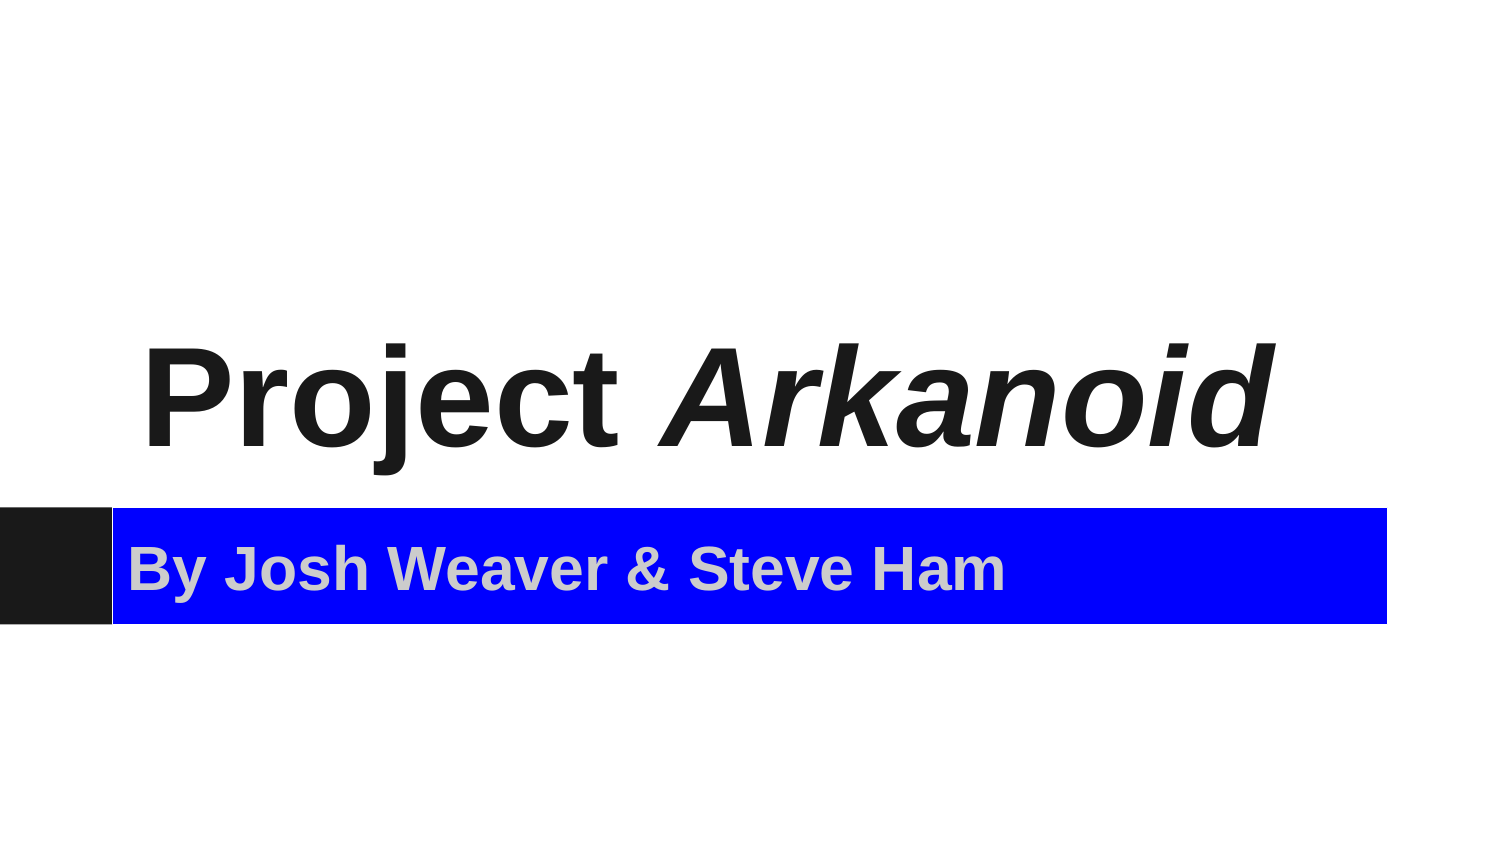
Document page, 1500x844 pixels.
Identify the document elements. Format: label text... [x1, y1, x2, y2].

title Project Arkanoid [50, 213, 1325, 490]
subtitle By Josh Weaver & Steve Ham [112, 507, 1388, 625]
